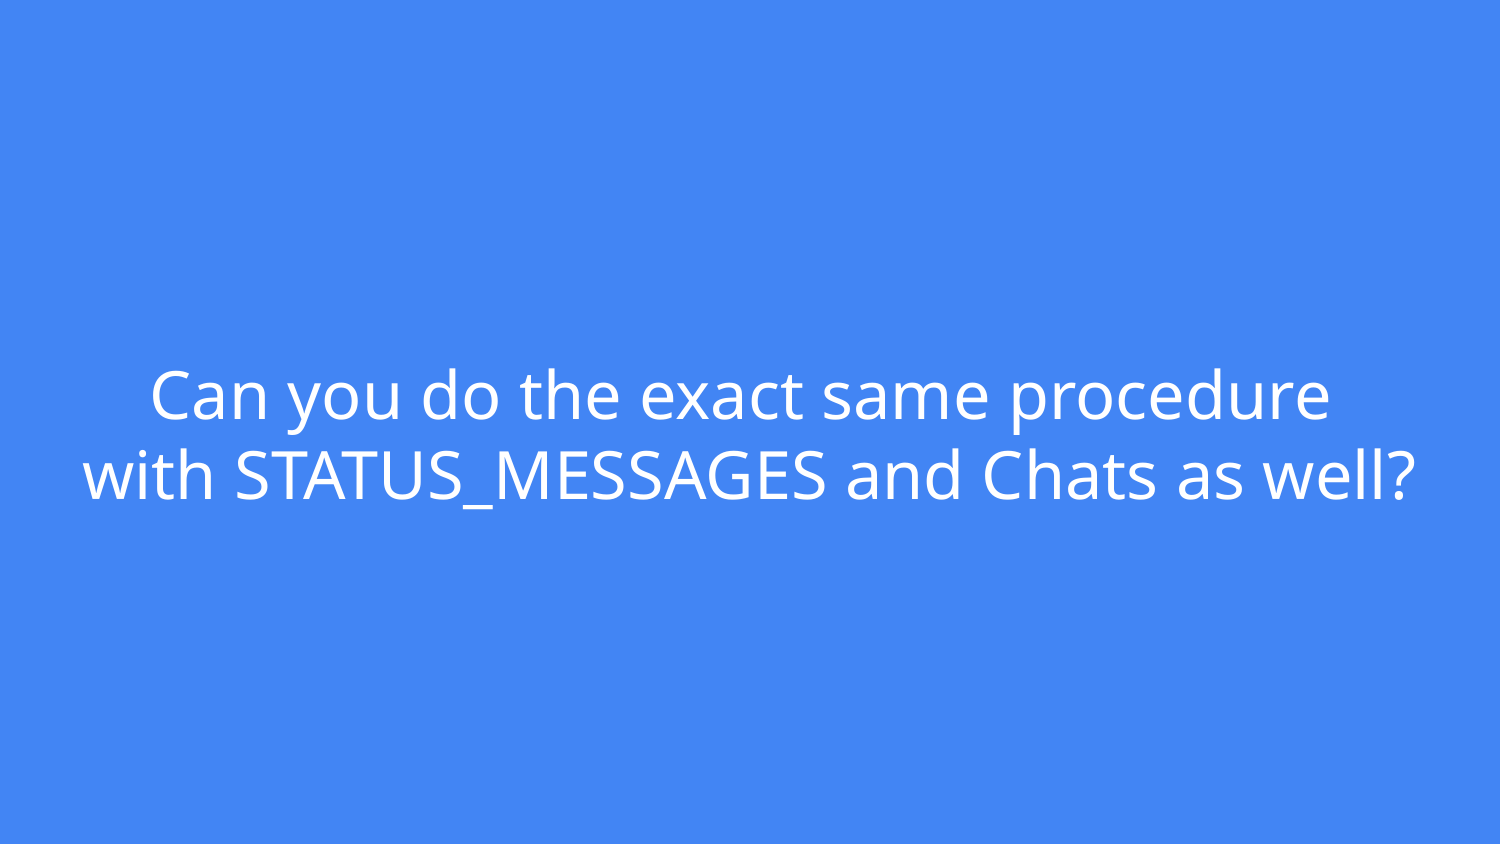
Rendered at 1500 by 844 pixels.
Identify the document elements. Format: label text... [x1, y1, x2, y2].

title Can you do the exact same procedure with STATUS_MESSAGES and Chats as well? [53, 349, 1447, 516]
